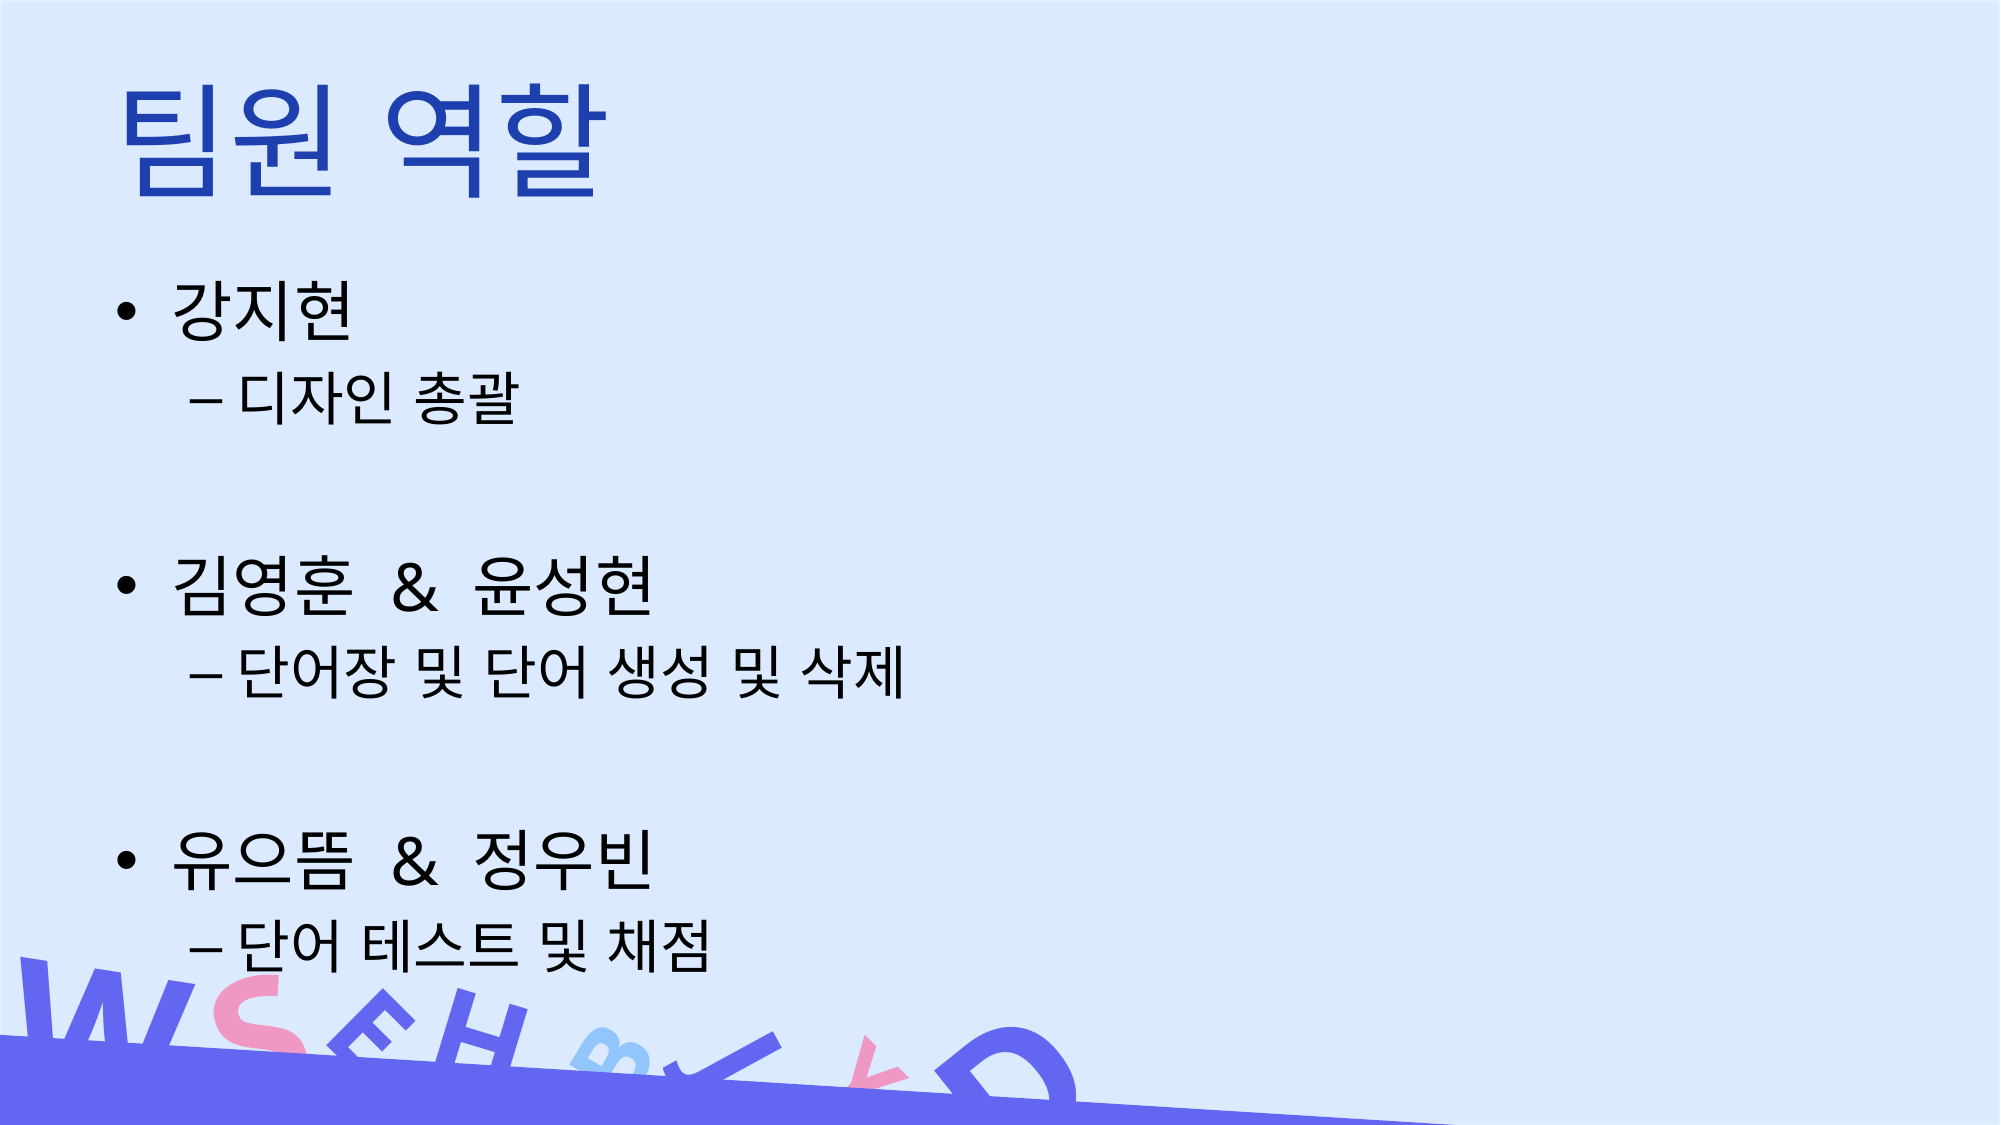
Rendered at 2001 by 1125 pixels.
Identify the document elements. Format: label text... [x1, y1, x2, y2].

title 팀원 역할 [99, 45, 1900, 233]
list 강지현 디자인 총괄 김영훈 & 윤성현 단어장 및 단어 생성 및 삭제 유으뜸 & 정우빈 단어 테스트 및 채점 [99, 262, 1900, 1005]
